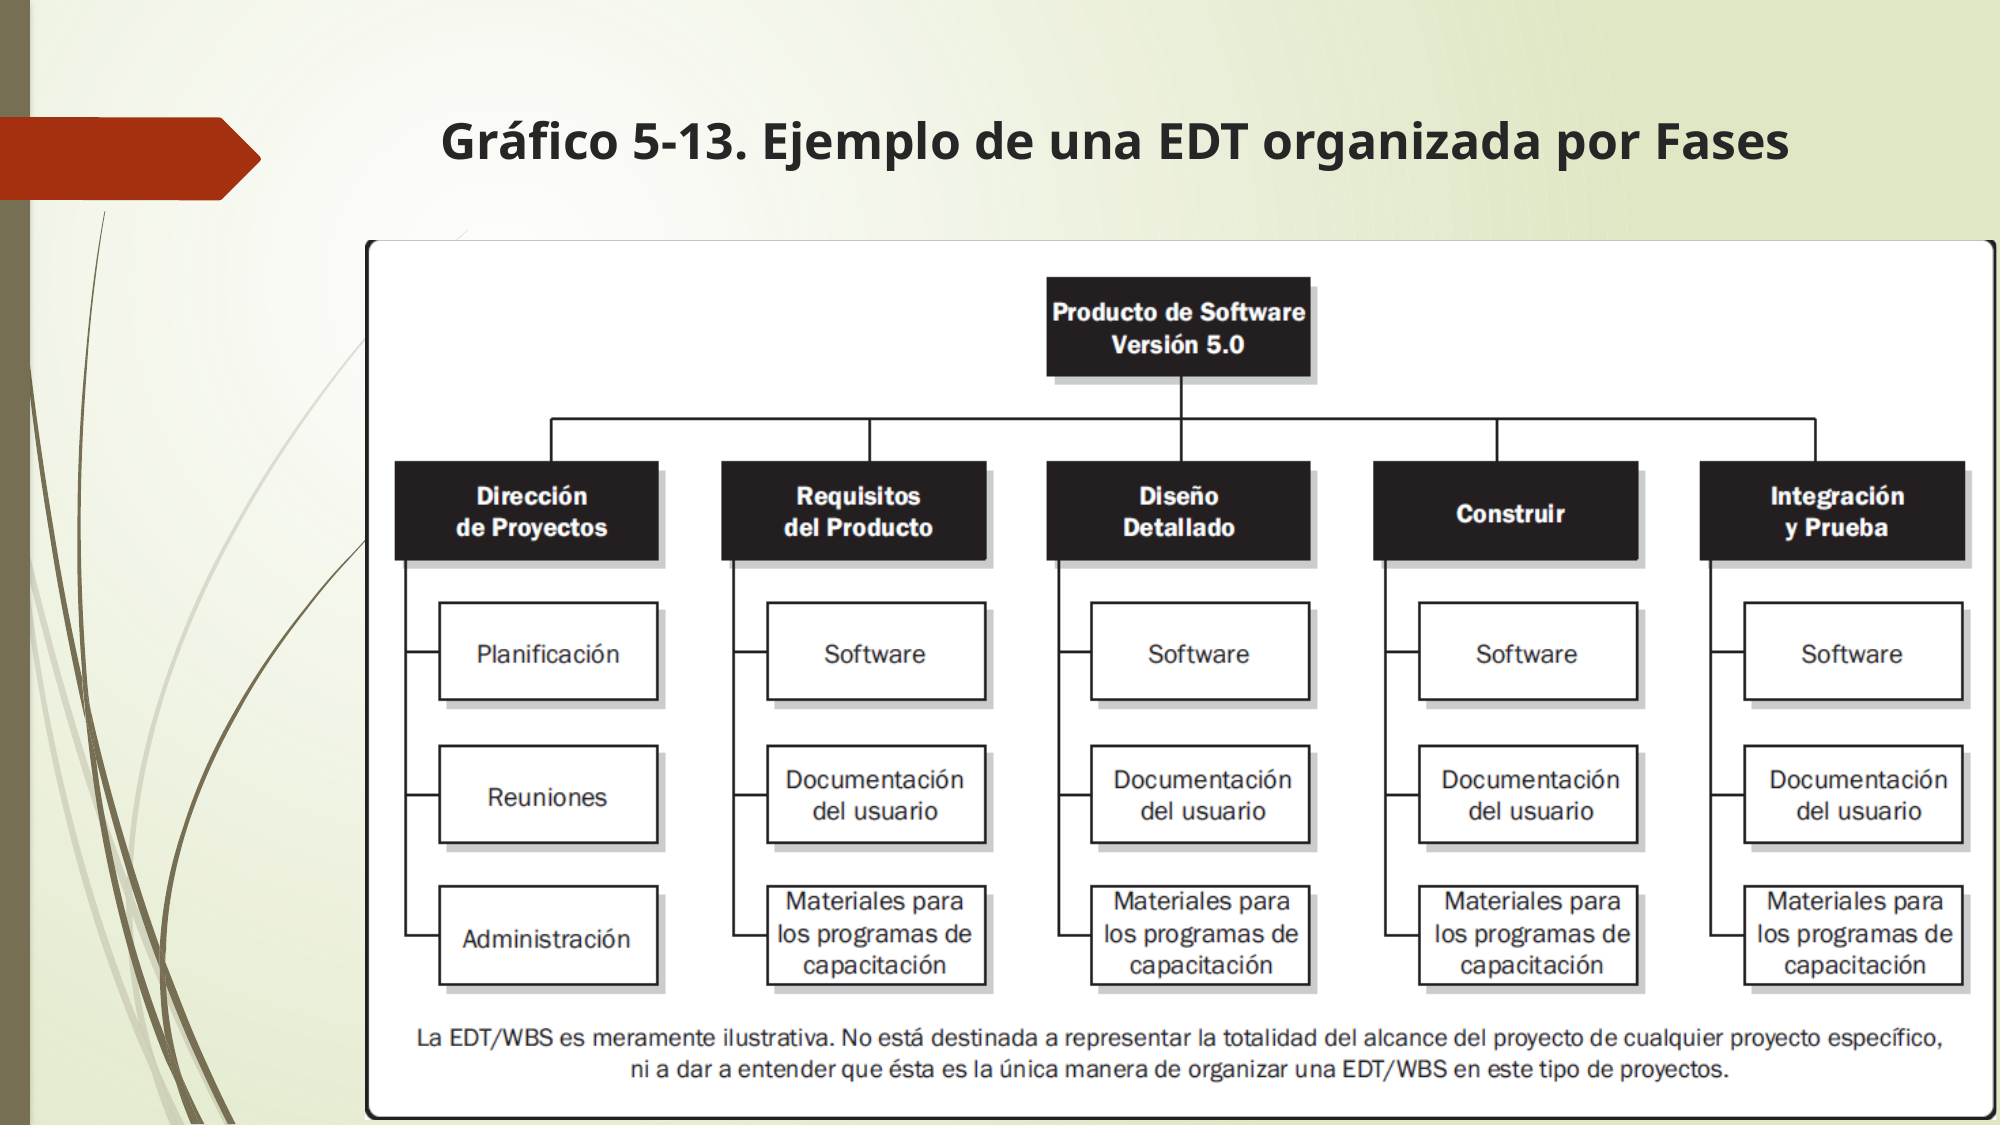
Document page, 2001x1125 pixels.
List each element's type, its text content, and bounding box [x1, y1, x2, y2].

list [364, 239, 1997, 1120]
title Gráfico 5-13. Ejemplo de una EDT organizada por Fases [425, 102, 1888, 195]
